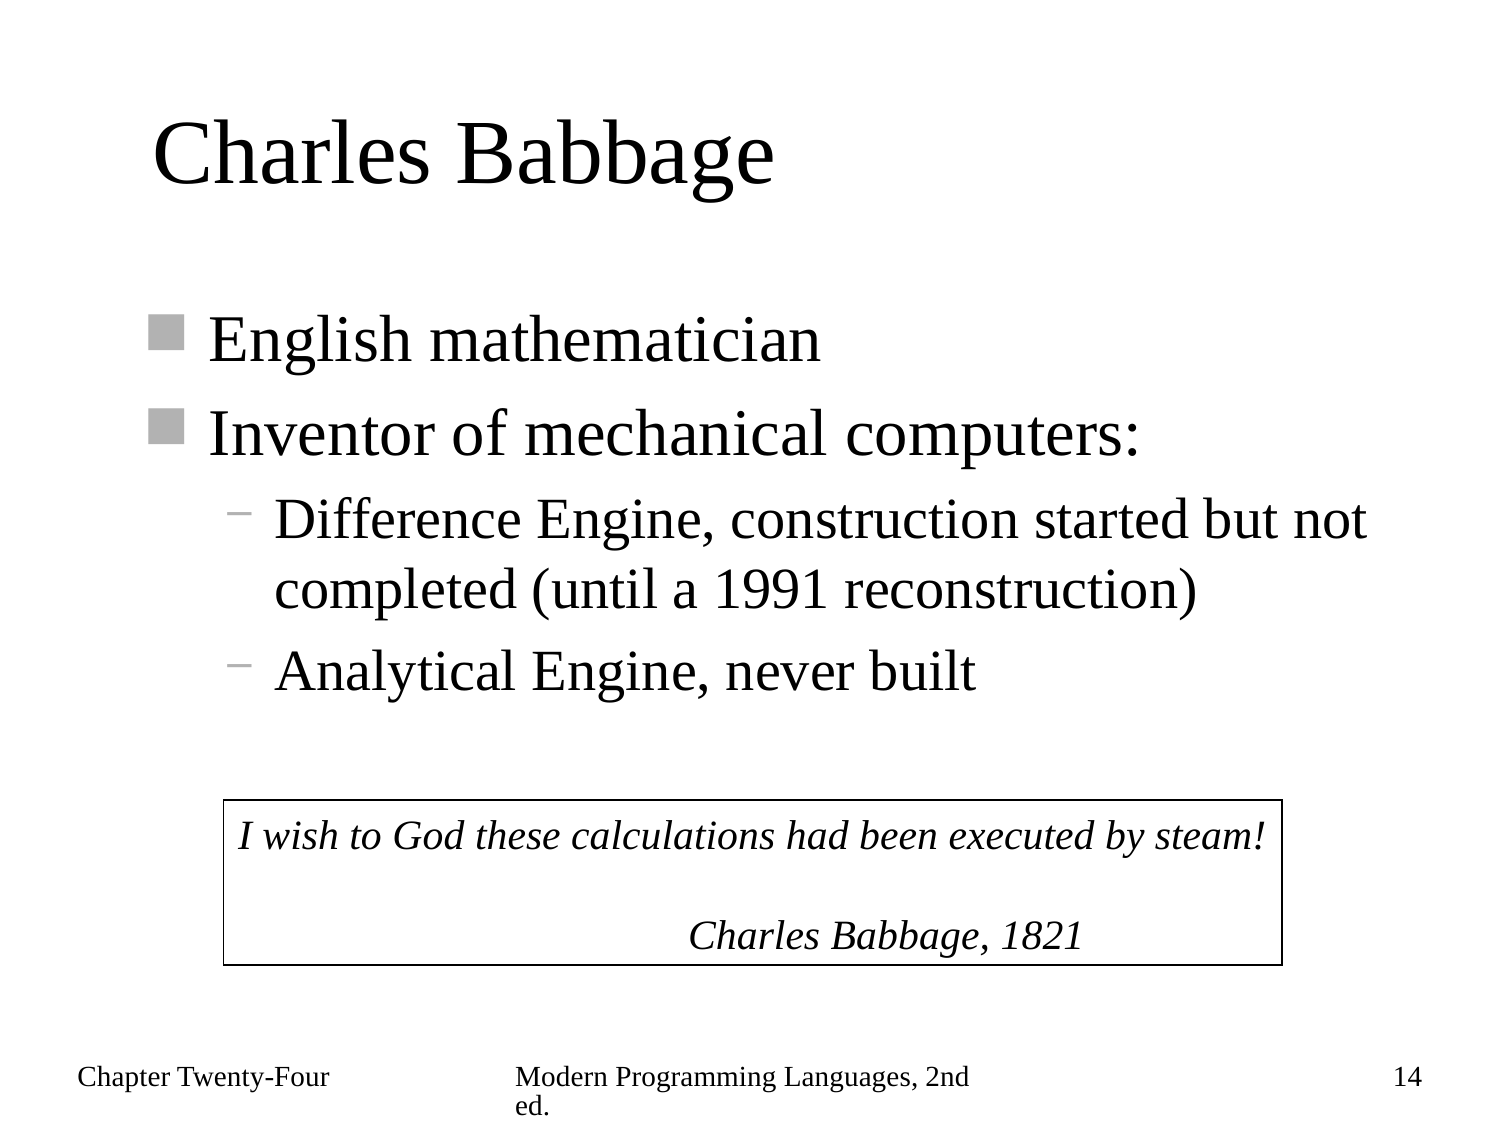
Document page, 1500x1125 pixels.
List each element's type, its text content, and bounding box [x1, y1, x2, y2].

slide_number 14 [1124, 1036, 1438, 1113]
title Charles Babbage [137, 56, 1413, 238]
footer Modern Programming Languages, 2nd ed. [499, 1036, 1001, 1113]
text_box I wish to God these calculations had been executed by steam! Charles Babbage, 1821 [223, 800, 1283, 965]
list English mathematician Inventor of mechanical computers: Difference Engine, construction started but not completed (until a 1991 reconstruction) Analytical Engine, never built [137, 287, 1413, 726]
slide_number Chapter Twenty-Four [62, 1036, 401, 1113]
